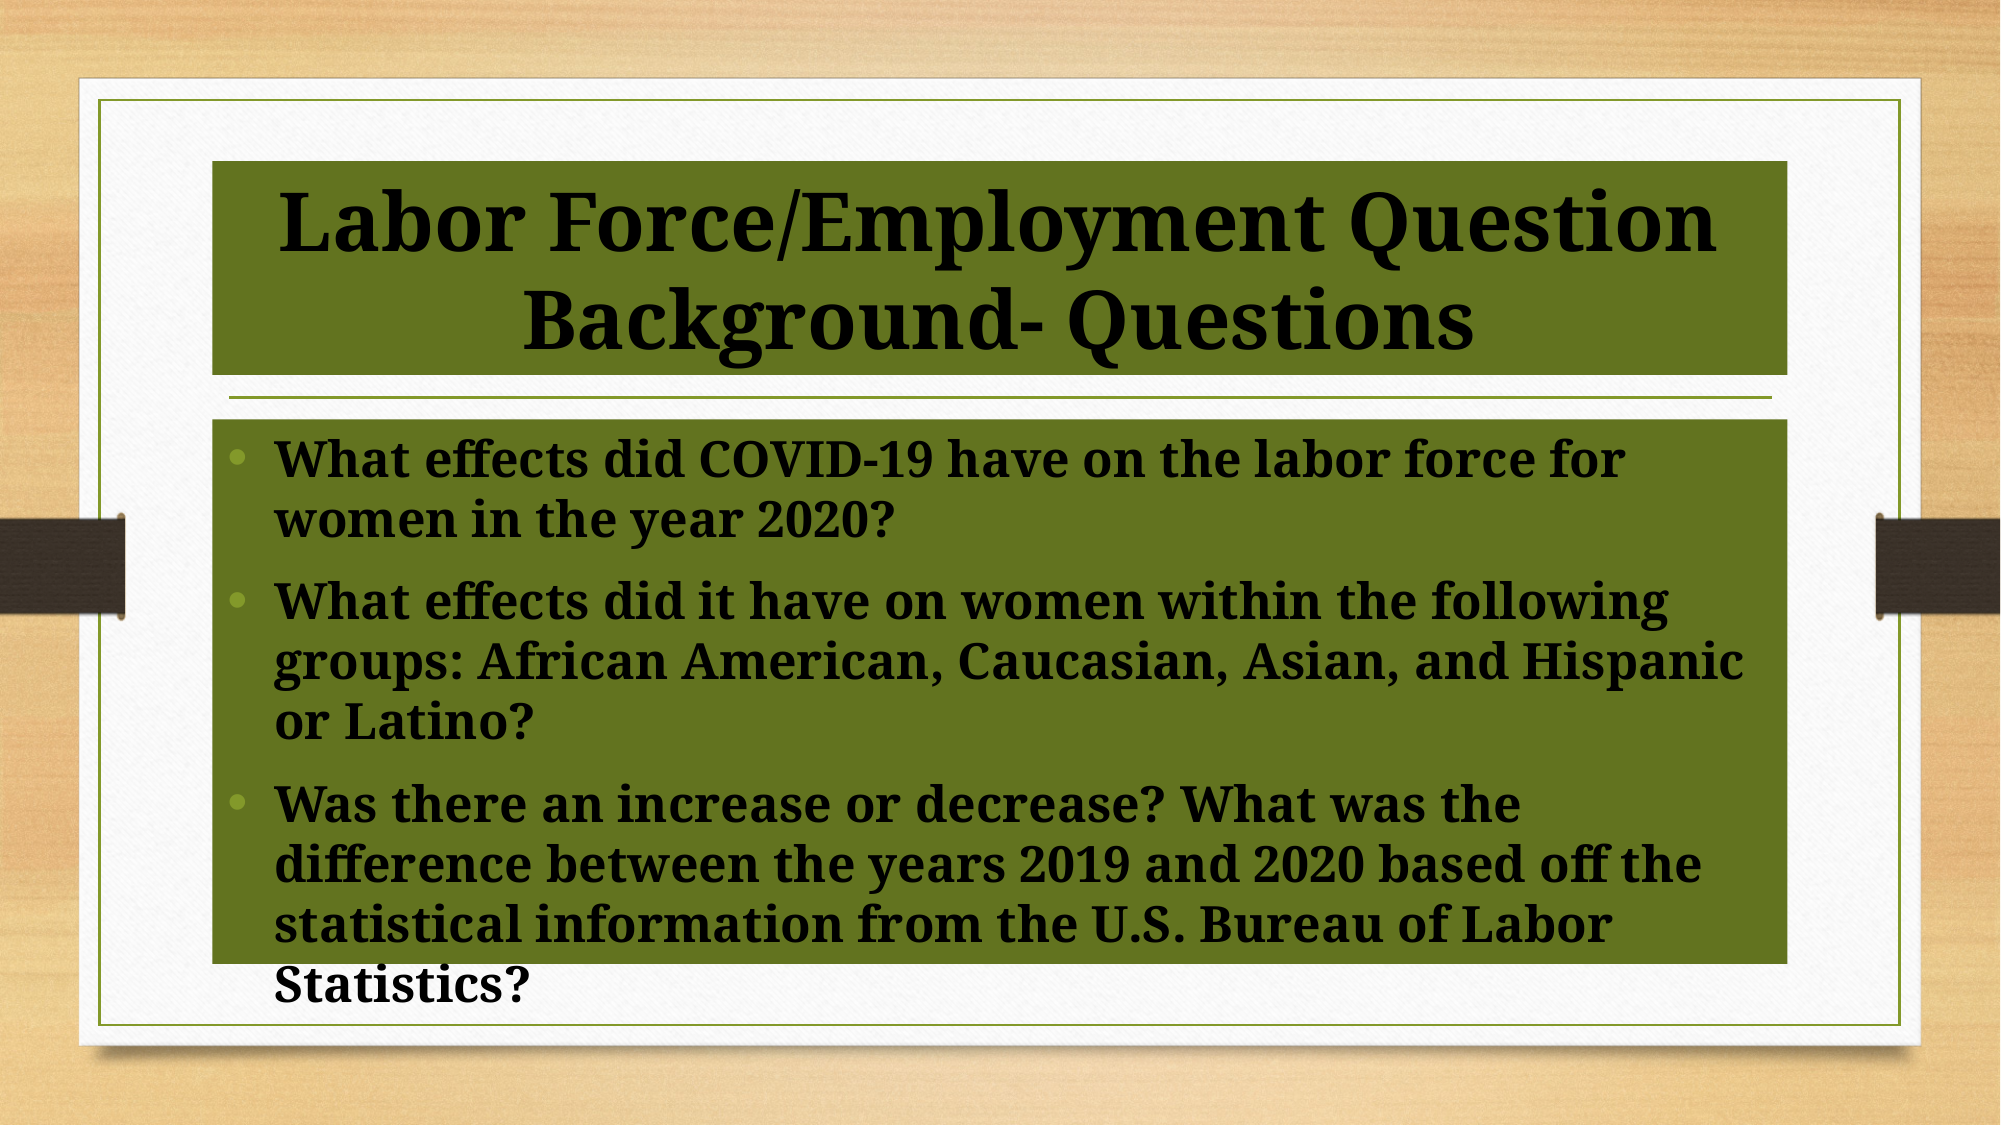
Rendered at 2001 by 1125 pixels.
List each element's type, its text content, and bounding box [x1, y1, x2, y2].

title Labor Force/Employment Question Background- Questions [212, 161, 1788, 375]
picture [0, 0, 2001, 1125]
list What effects did COVID-19 have on the labor force for women in the year 2020? What effects did it have on women within the following groups: African American, Caucasian, Asian, and Hispanic or Latino? Was there an increase or decrease? What was the difference between the years 2019 and 2020 based off the statistical information from the U.S. Bureau of Labor Statistics? [212, 419, 1788, 964]
